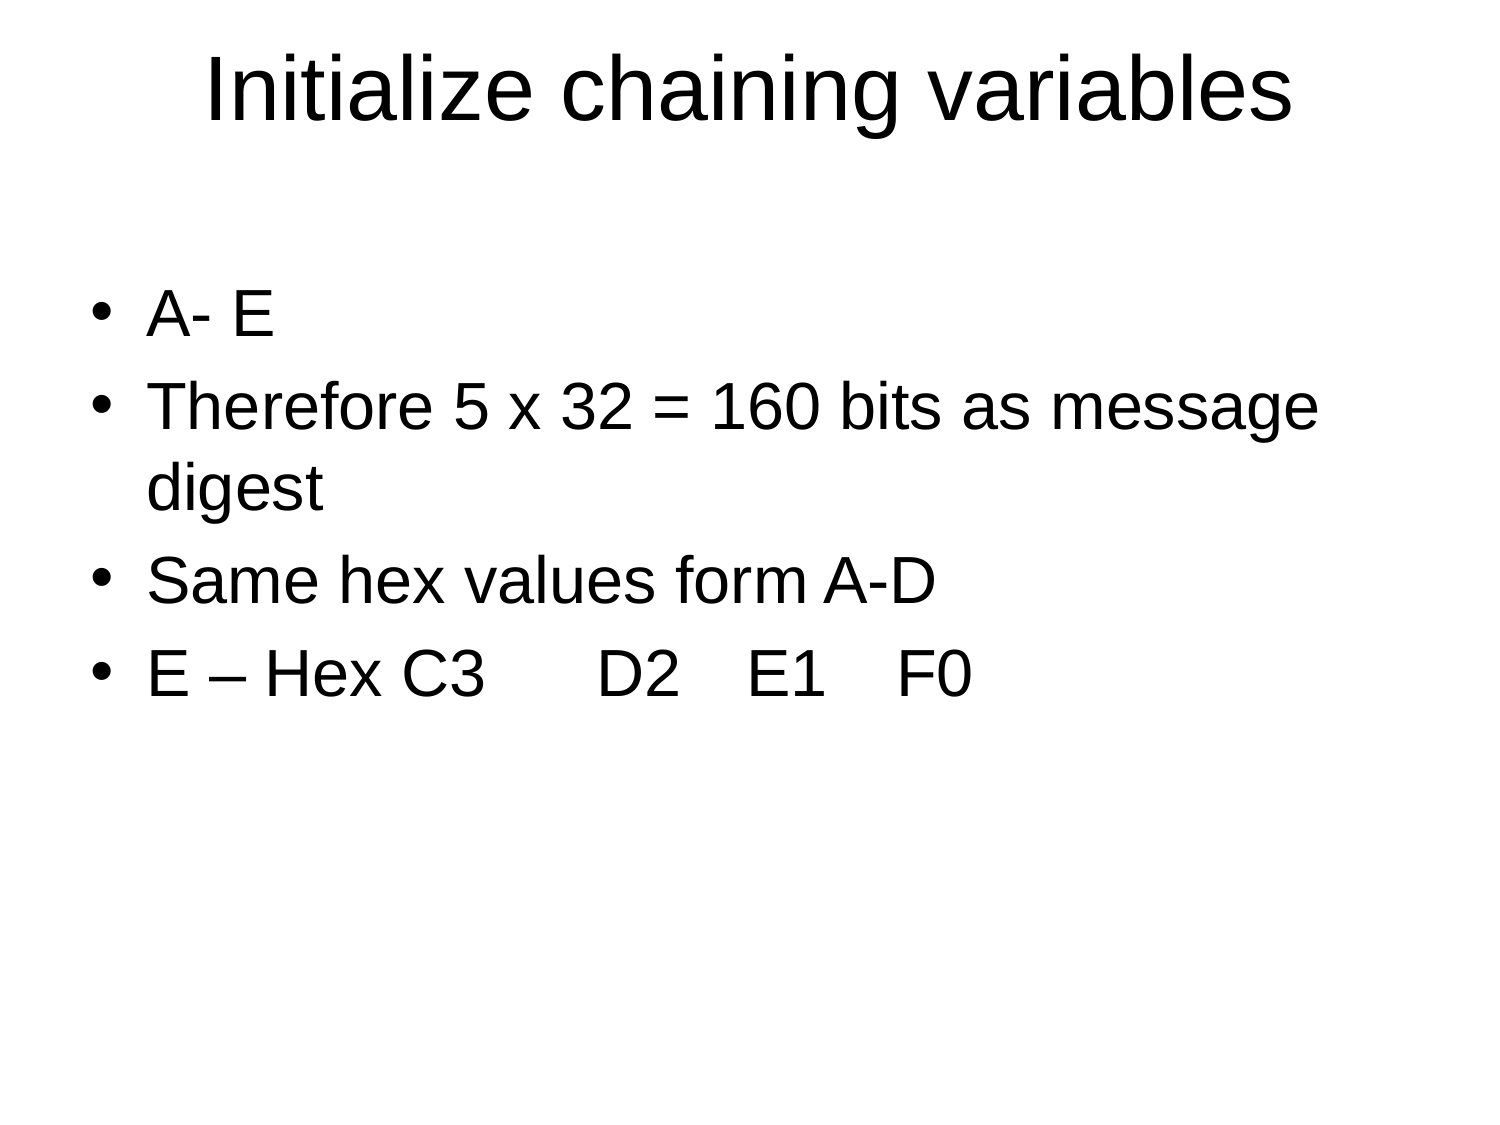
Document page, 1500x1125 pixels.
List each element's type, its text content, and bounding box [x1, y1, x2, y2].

title Initialize chaining variables [75, 45, 1425, 233]
list A- E Therefore 5 x 32 = 160 bits as message digest Same hex values form A-D E – Hex C3 D2 E1 F0 [75, 262, 1425, 1005]
